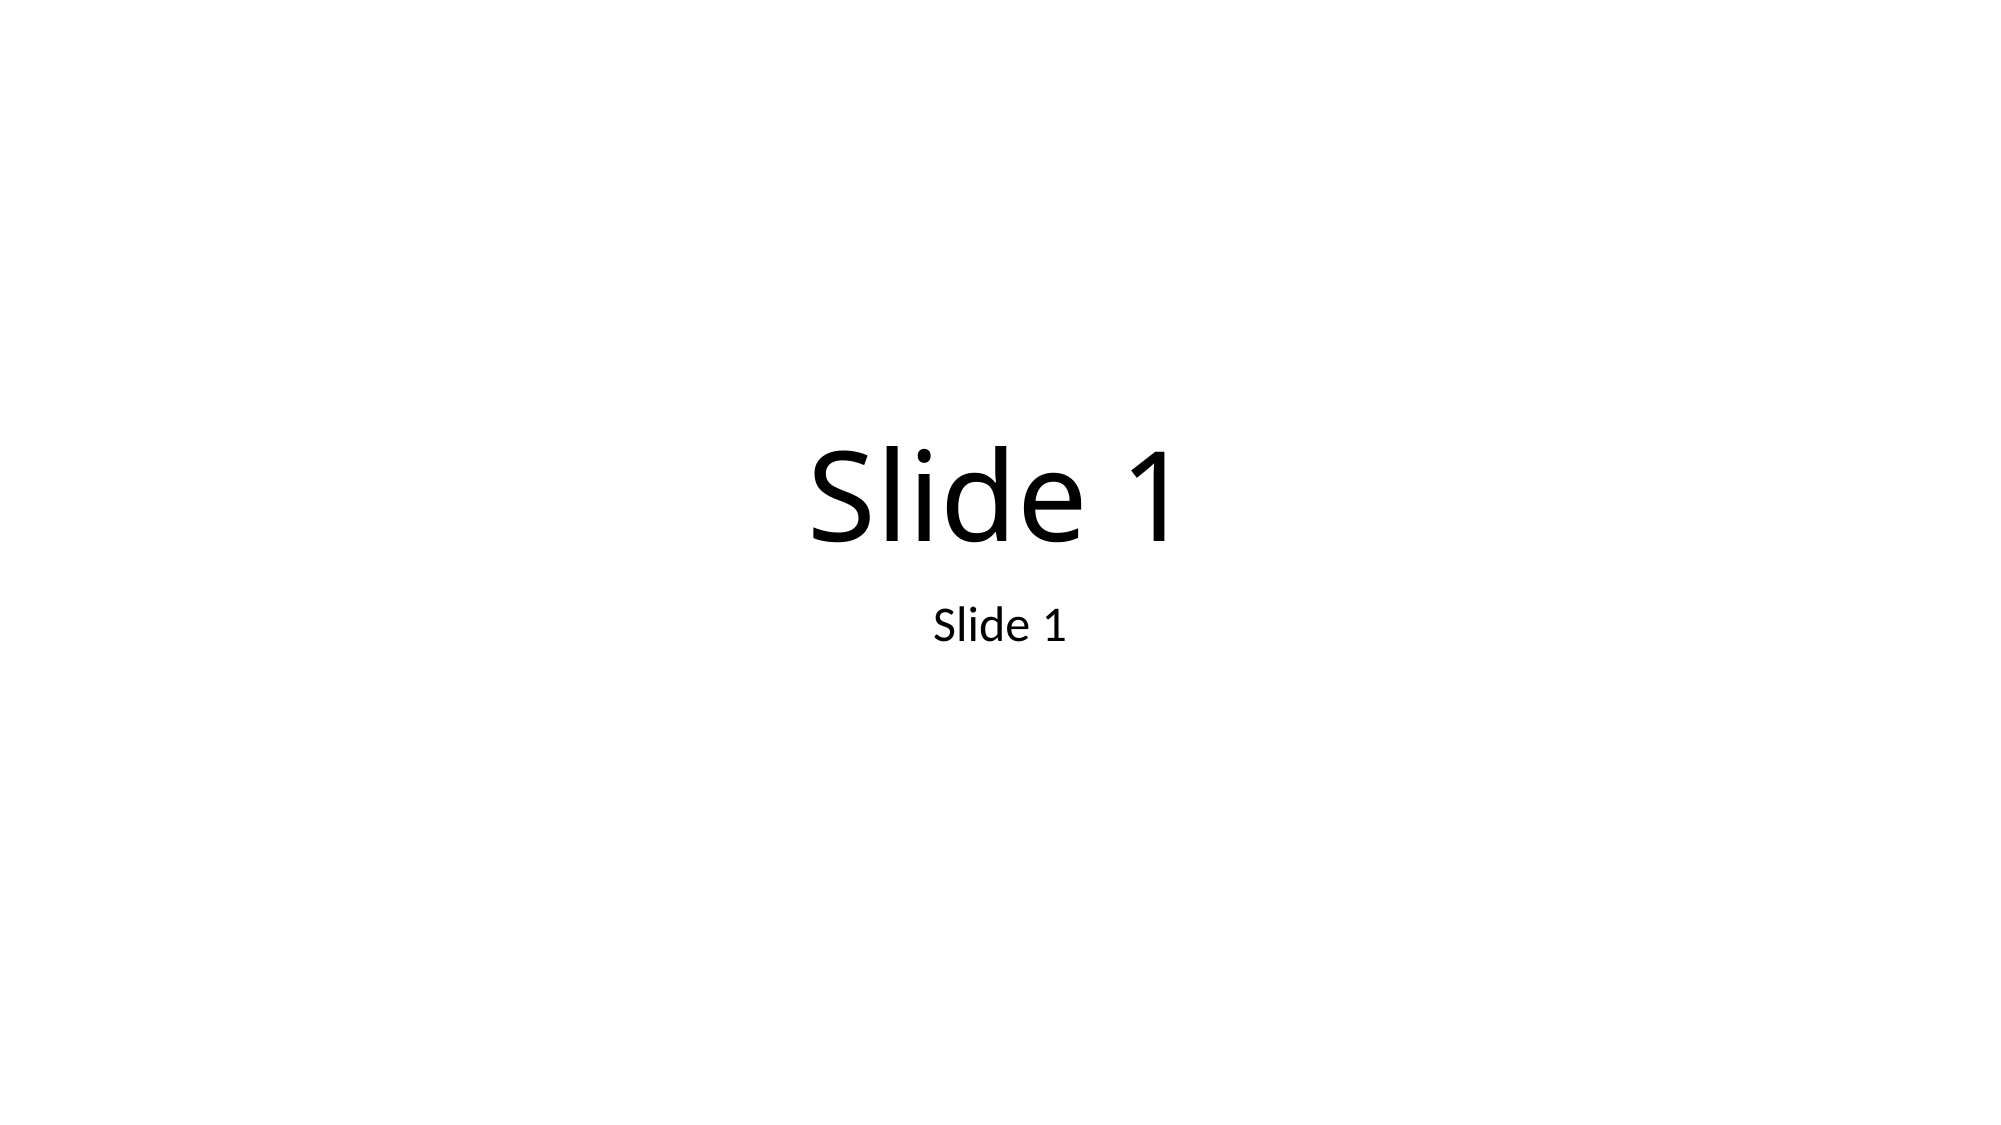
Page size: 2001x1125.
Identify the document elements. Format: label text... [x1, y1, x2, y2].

subtitle Slide 1 [249, 590, 1750, 863]
title Slide 1 [249, 184, 1750, 576]
